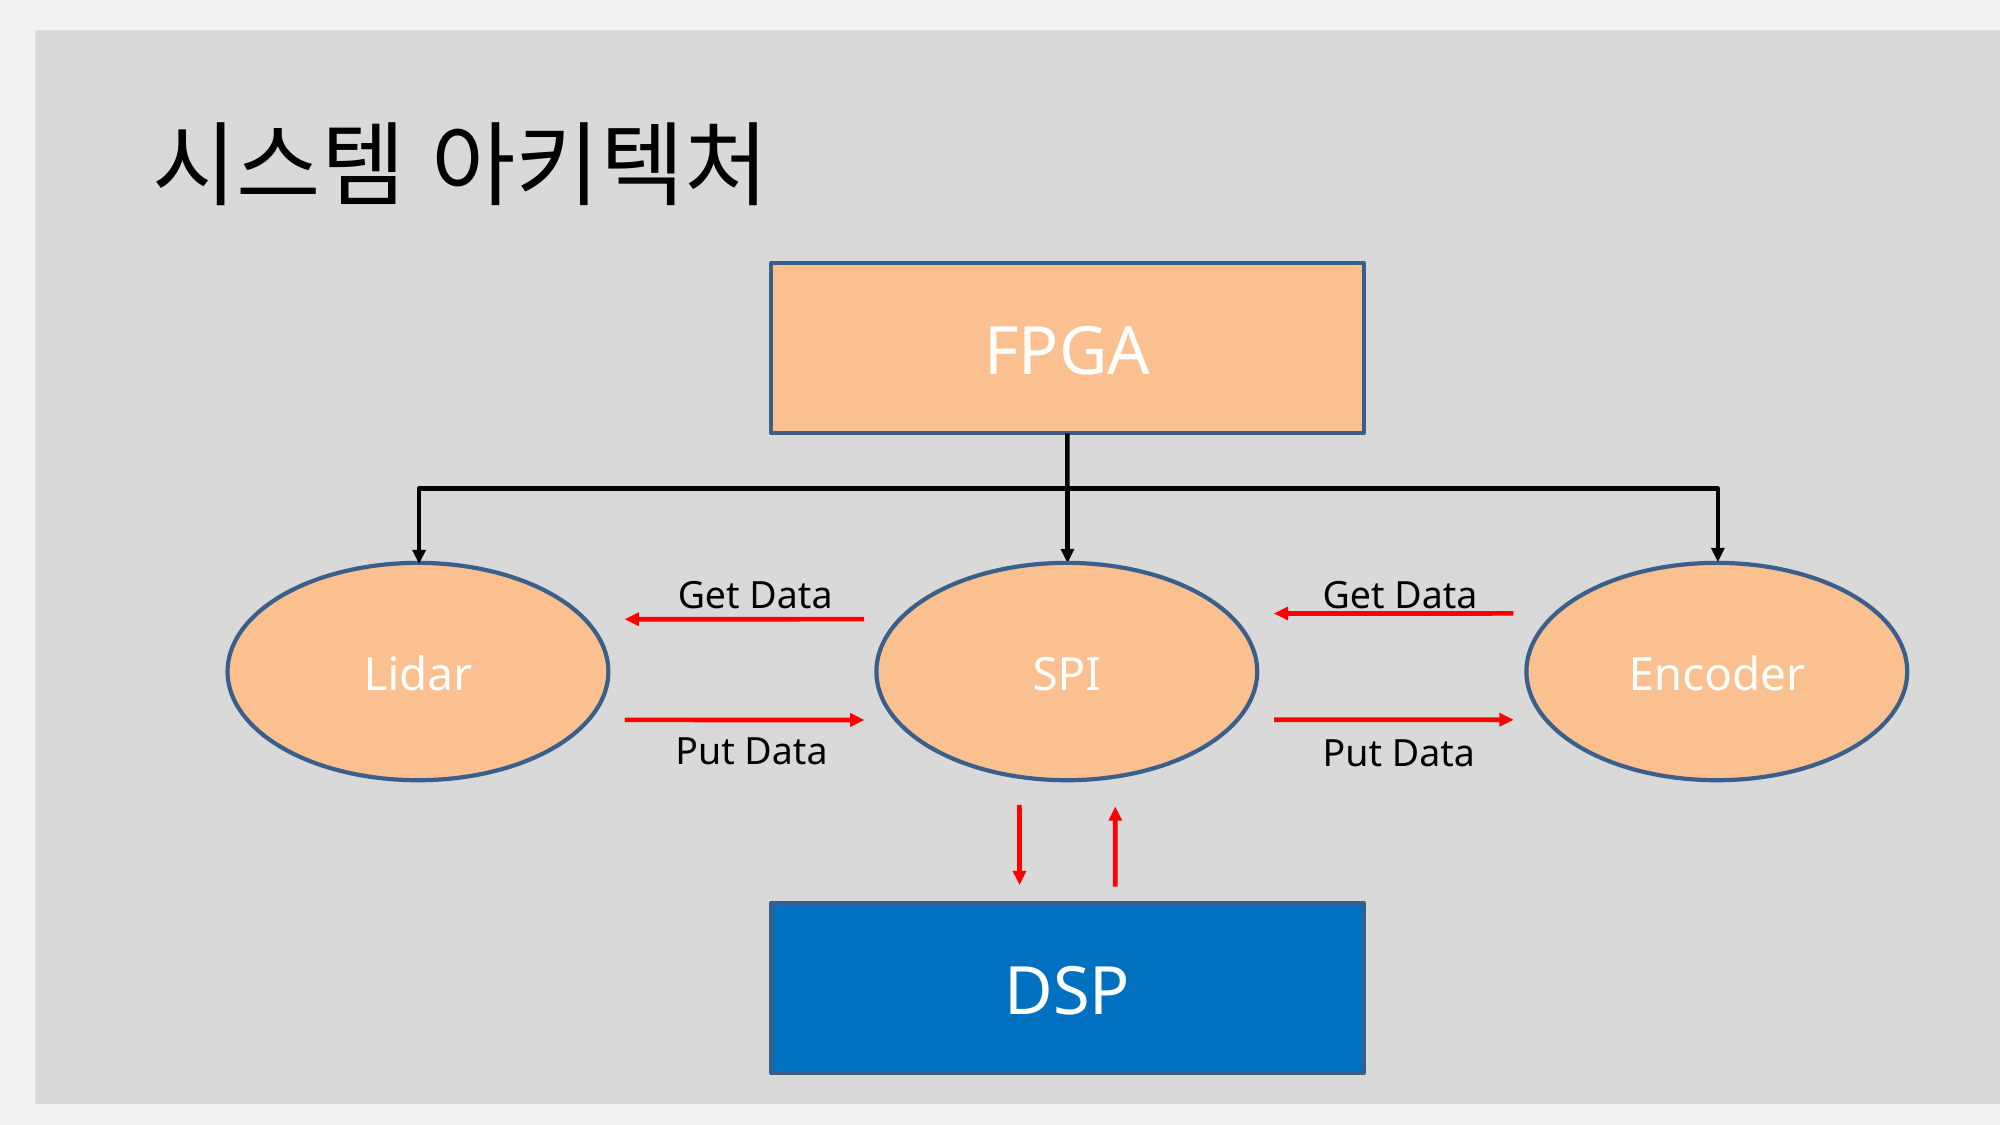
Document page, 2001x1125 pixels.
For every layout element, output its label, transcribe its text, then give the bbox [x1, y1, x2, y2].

text_box [1109, 806, 1122, 887]
text_box [1274, 713, 1514, 721]
text_box SPI [874, 560, 1260, 783]
text_box Lidar [225, 560, 611, 783]
text_box Put Data [1307, 721, 1514, 782]
text_box Encoder [1524, 560, 1910, 783]
text_box Get Data [1307, 563, 1514, 624]
text_box DSP [769, 901, 1366, 1075]
text_box [1013, 804, 1026, 885]
text_box [624, 613, 865, 626]
text_box [33, 28, 2000, 1106]
text_box [412, 488, 1725, 564]
text_box 시스템 아키텍처 [137, 59, 1863, 278]
text_box Put Data [660, 719, 867, 780]
text_box [1274, 607, 1307, 620]
text_box FPGA [769, 261, 1366, 435]
text_box [1061, 490, 1074, 560]
text_box Get Data [663, 563, 869, 624]
text_box [624, 713, 865, 727]
